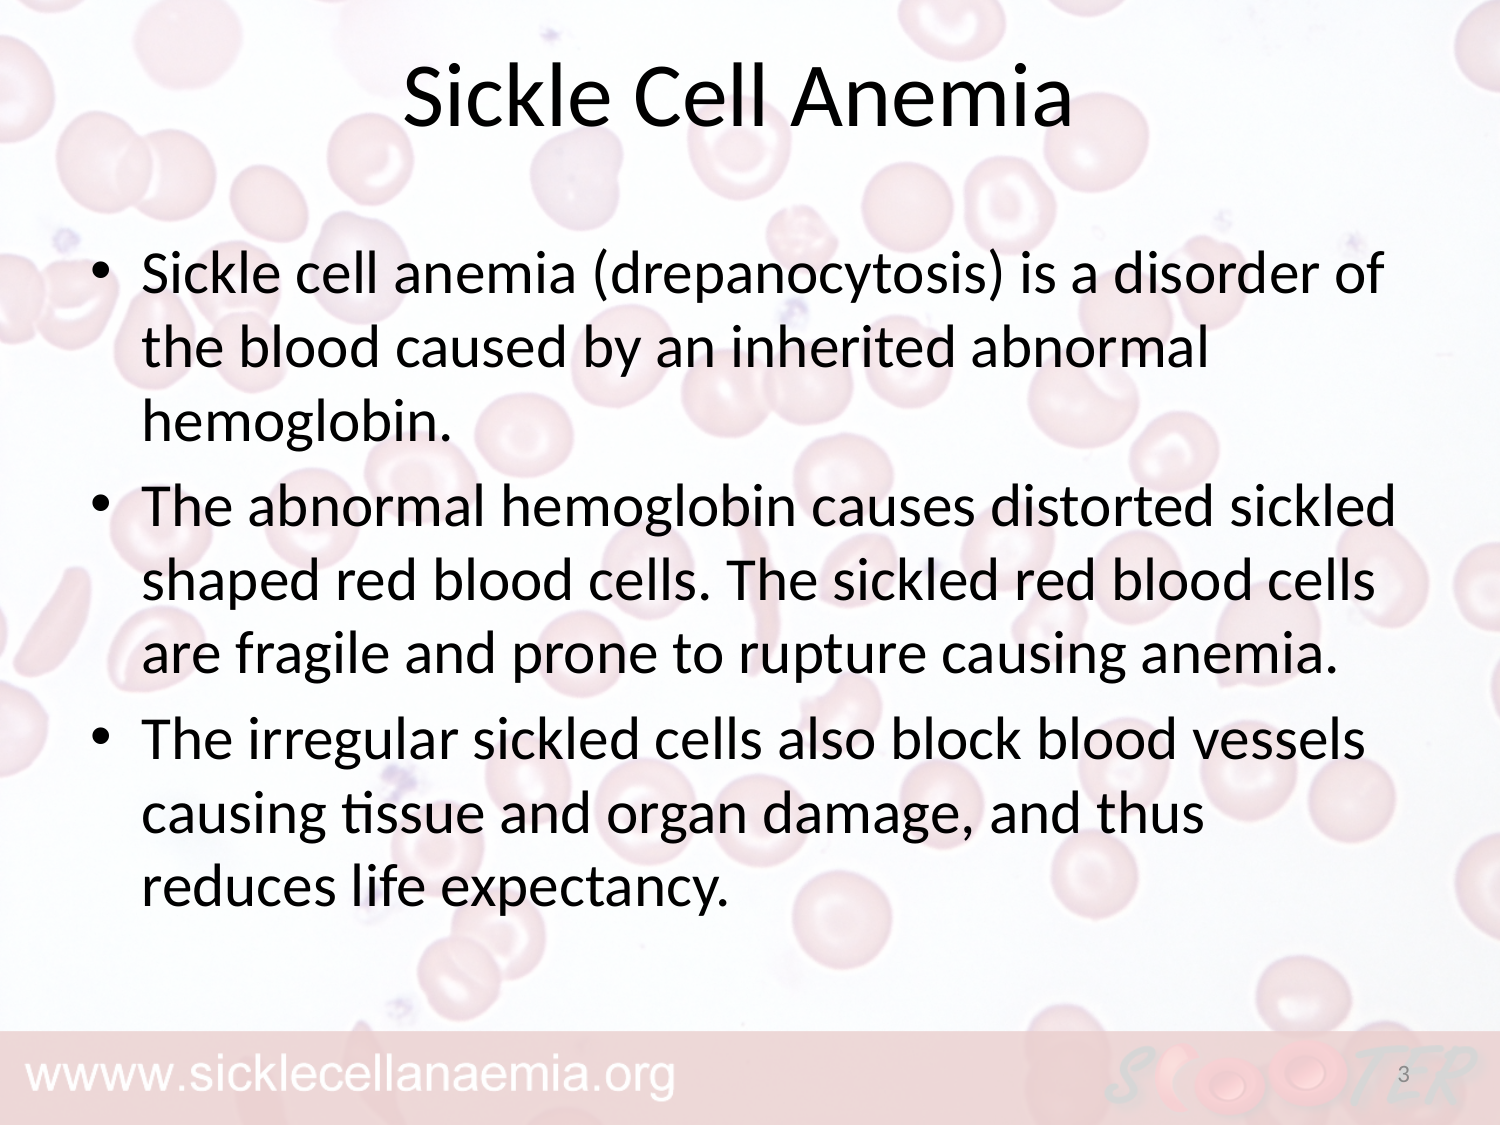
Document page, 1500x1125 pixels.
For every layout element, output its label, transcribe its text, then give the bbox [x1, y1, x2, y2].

slide_number 3 [1074, 1042, 1425, 1103]
list Sickle cell anemia (drepanocytosis) is a disorder of the blood caused by an inherited abnormal hemoglobin. The abnormal hemoglobin causes distorted sickled shaped red blood cells. The sickled red blood cells are fragile and prone to rupture causing anemia. The irregular sickled cells also block blood vessels causing tissue and organ damage, and thus reduces life expectancy. [75, 224, 1425, 1005]
title Sickle Cell Anemia [75, 12, 1425, 168]
